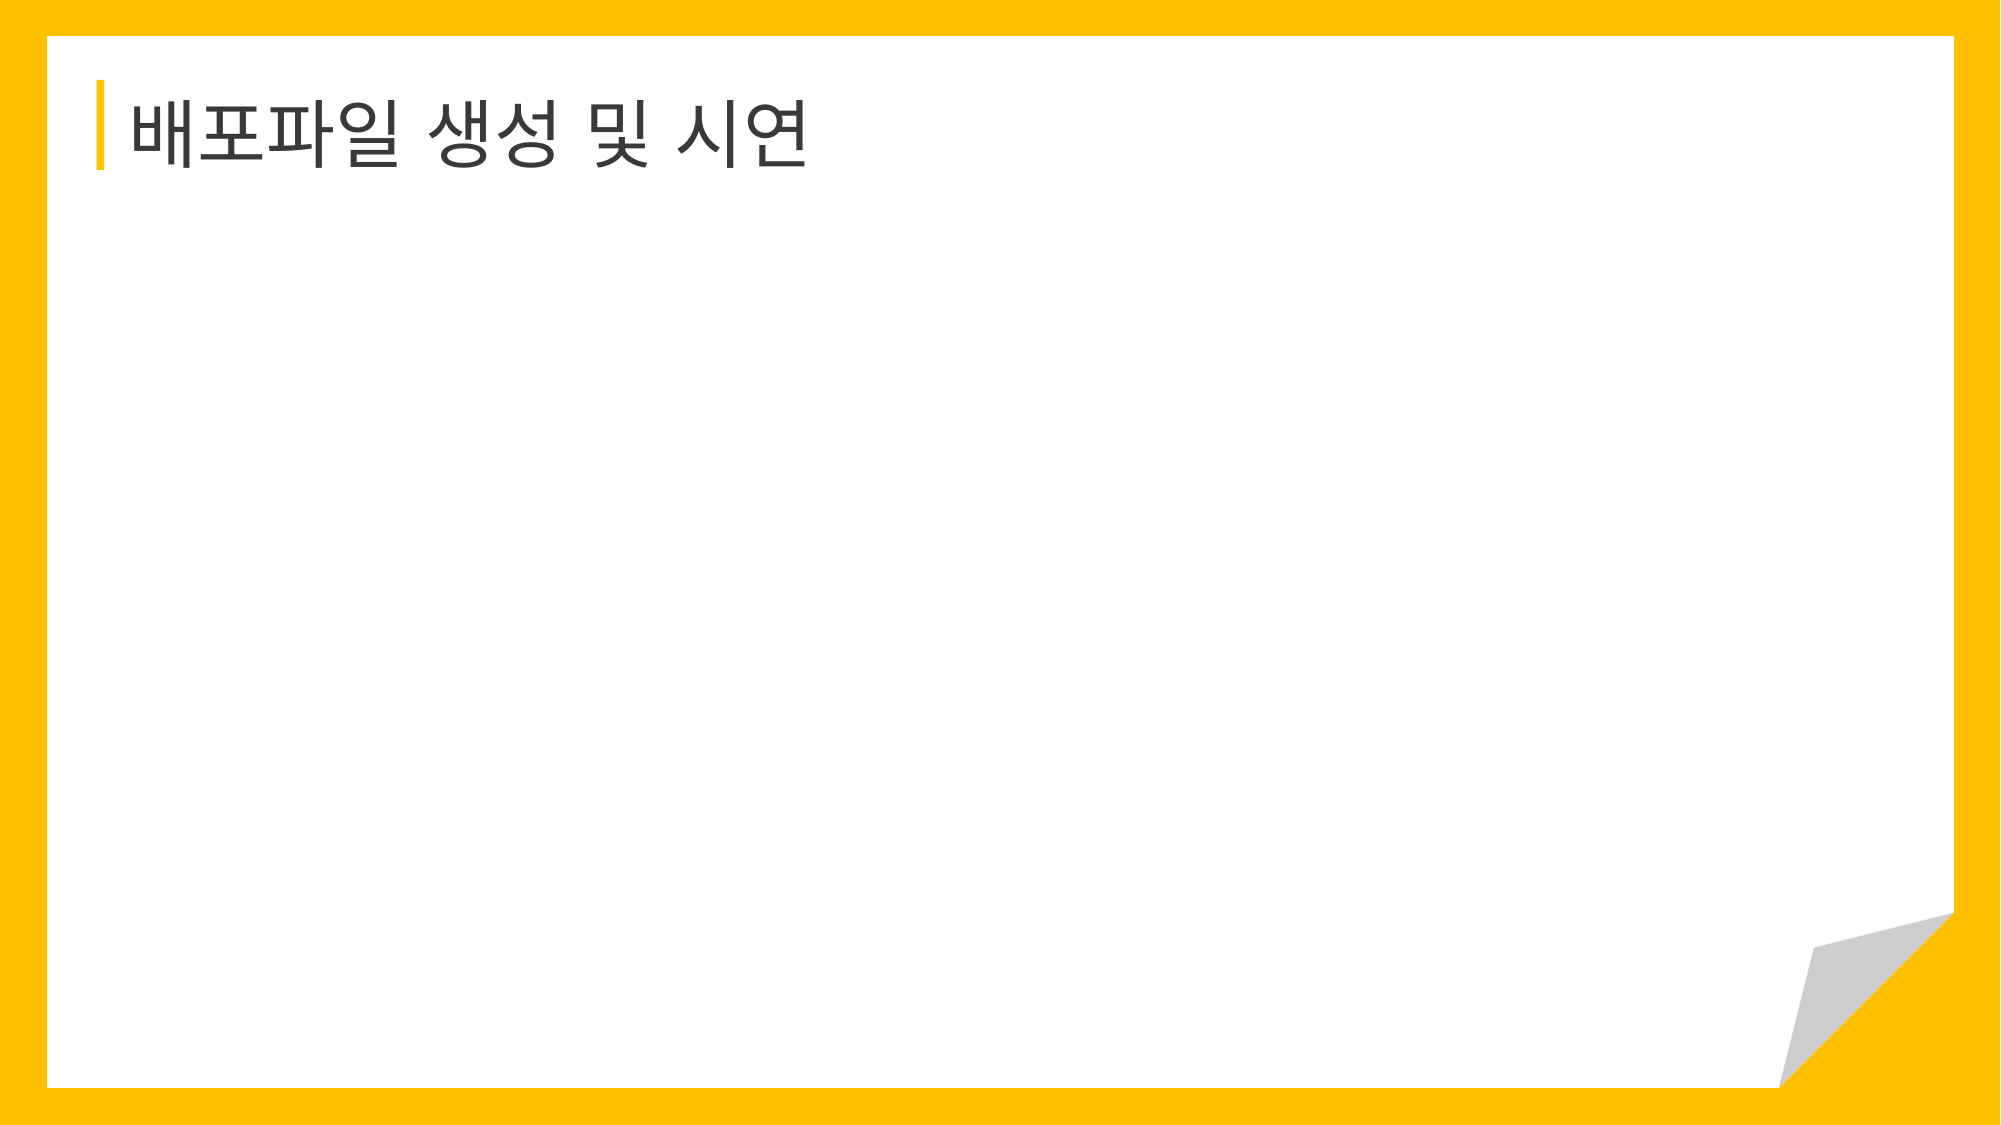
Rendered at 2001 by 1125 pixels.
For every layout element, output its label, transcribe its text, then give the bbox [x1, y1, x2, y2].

picture [0, 0, 2001, 1125]
text_box [96, 79, 105, 171]
text_box 배포파일 생성 및 시연 [114, 79, 828, 185]
